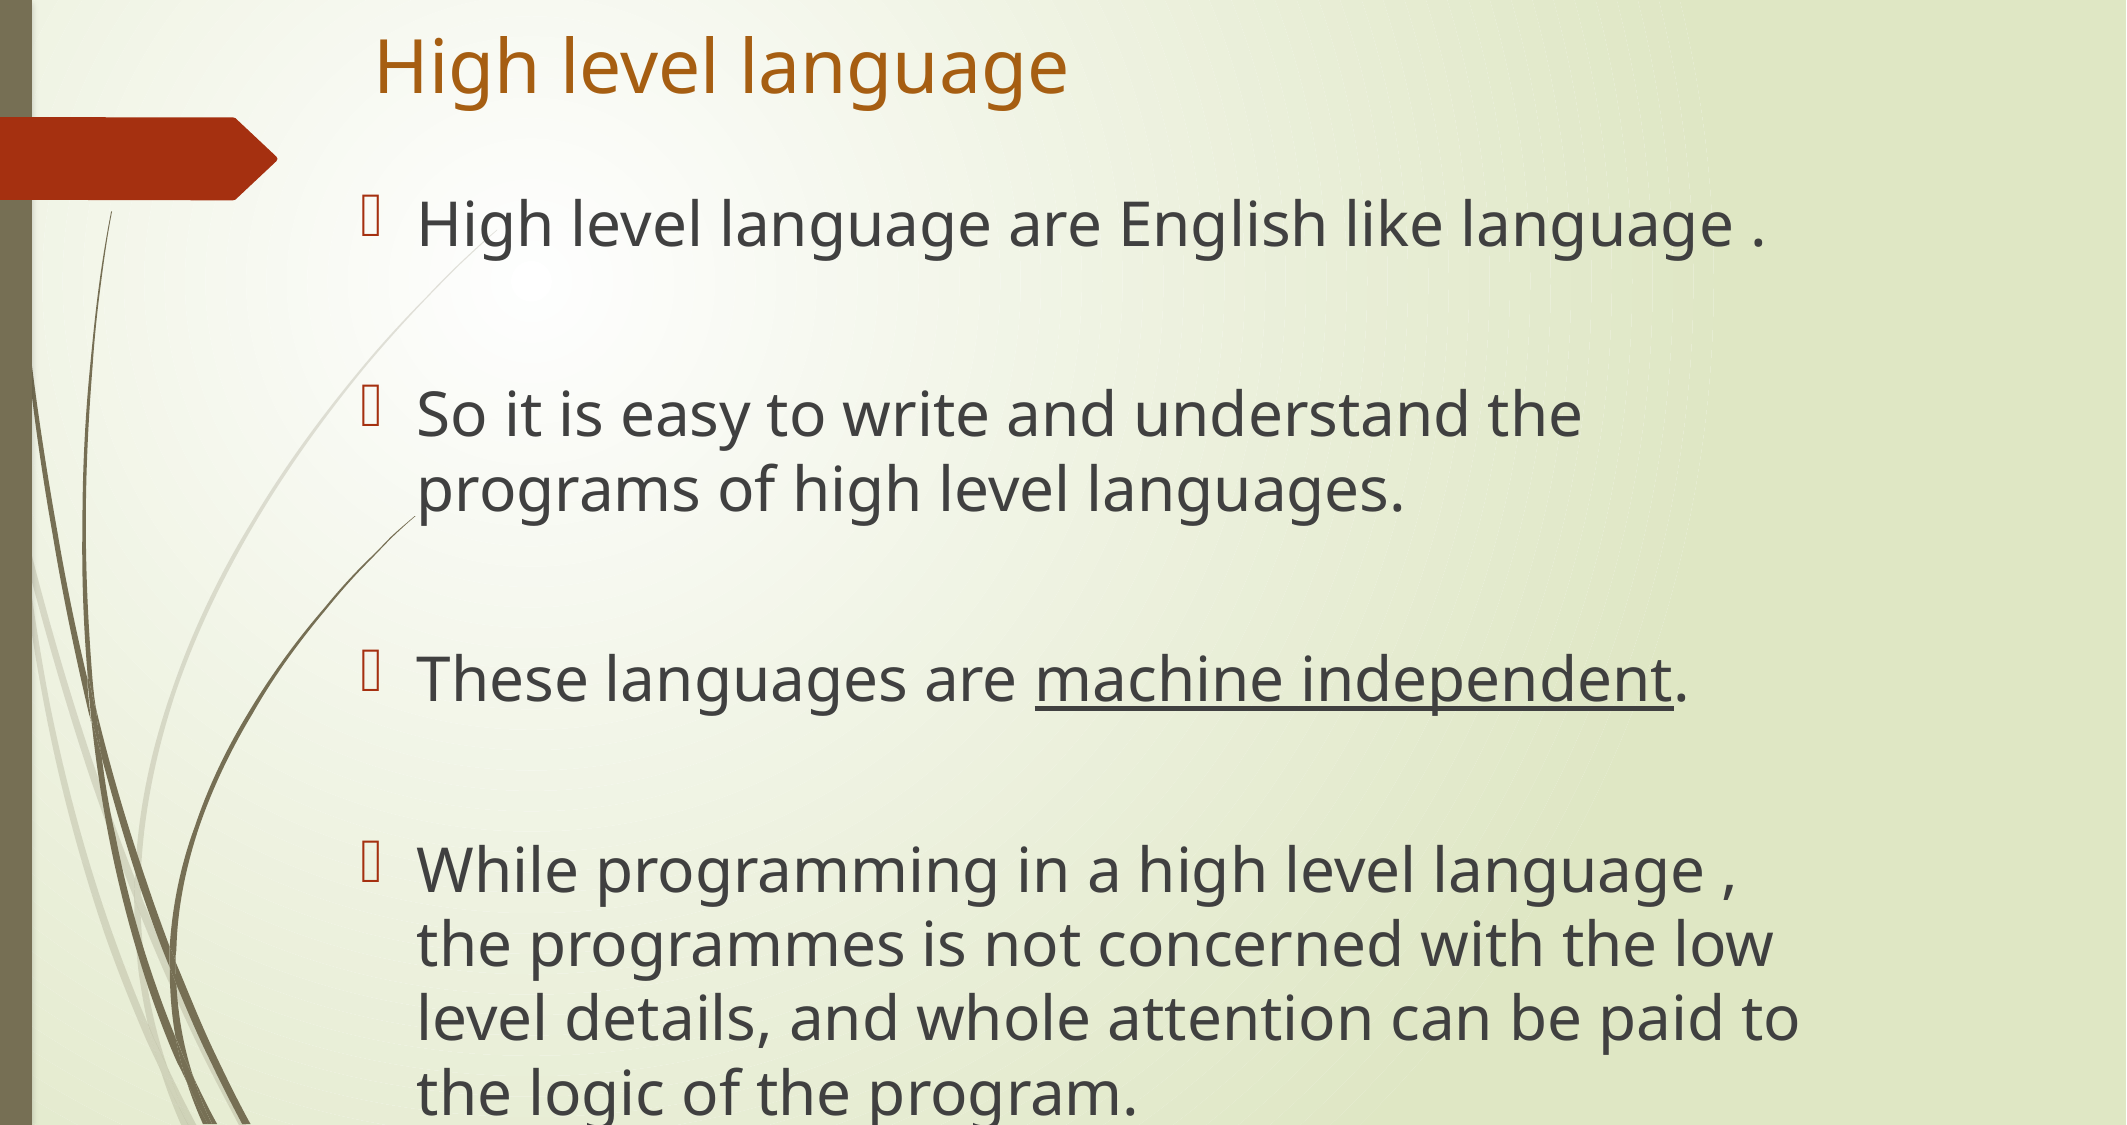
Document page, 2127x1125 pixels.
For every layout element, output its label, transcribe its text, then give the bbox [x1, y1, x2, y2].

list High level language are English like language . So it is easy to write and understand the programs of high level languages. These languages are machine independent. While programming in a high level language , the programmes is not concerned with the low level details, and whole attention can be paid to the logic of the program. [345, 110, 1861, 1125]
title High level language [358, 11, 1794, 110]
